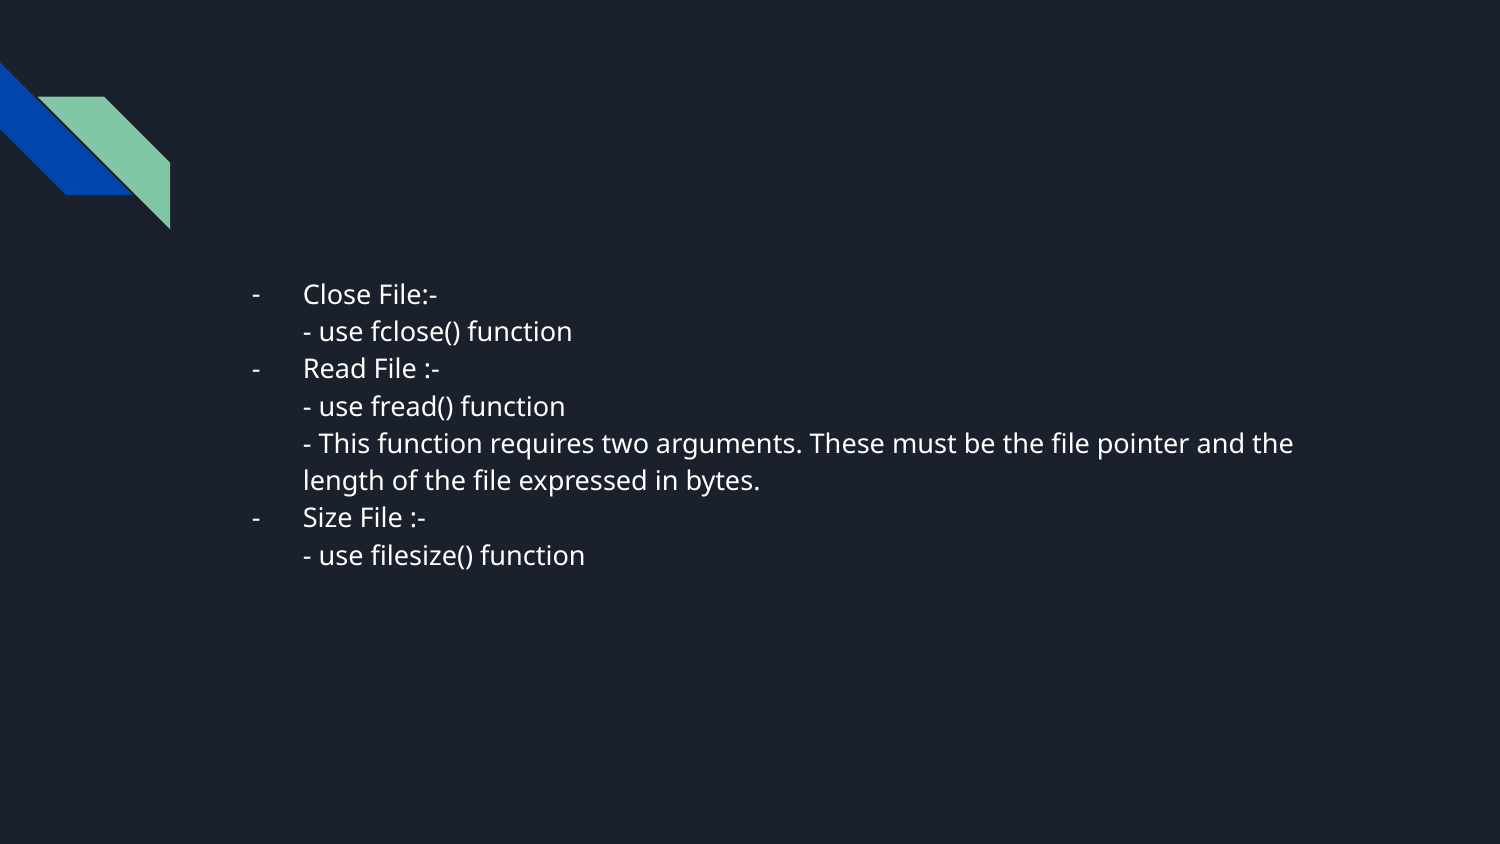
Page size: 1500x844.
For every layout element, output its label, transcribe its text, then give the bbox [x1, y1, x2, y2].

list Close File:- - use fclose() function Read File :- - use fread() function - This function requires two arguments. These must be the file pointer and the length of the file expressed in bytes. Size File :- - use filesize() function [212, 257, 1368, 735]
